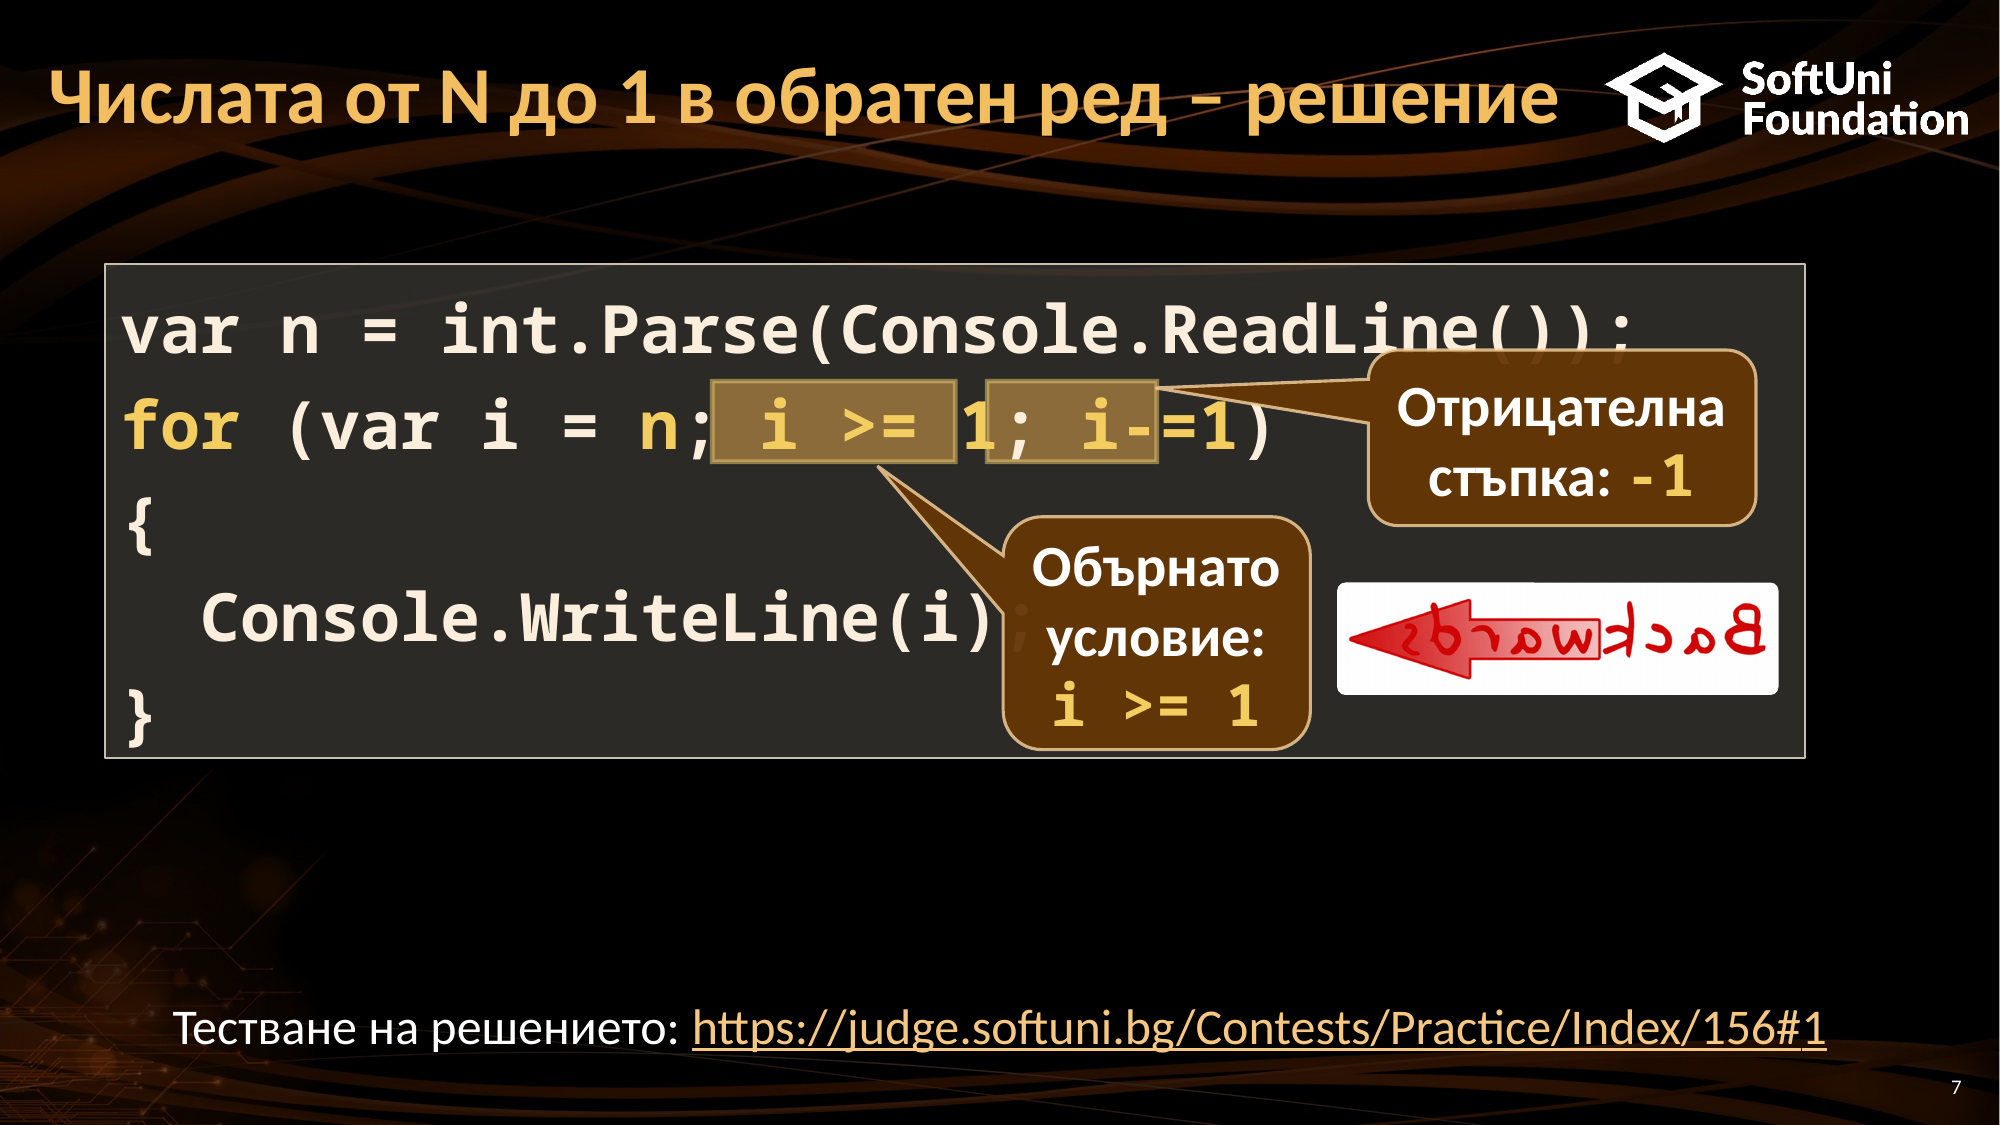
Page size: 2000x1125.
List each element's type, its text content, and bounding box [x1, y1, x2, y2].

text_box var n = int.Parse(Console.ReadLine()); for (var i = n; i >= 1; i-=1) { Console.WriteLine(i); } [105, 263, 1806, 759]
text_box Обърнато условие: i >= 1 [876, 465, 1312, 751]
picture [0, 0, 2000, 1125]
slide_number 7 [1897, 1070, 1968, 1103]
text_box Отрицателна стъпка: -1 [1155, 348, 1757, 527]
text_box Тестване на решението: https://judge.softuni.bg/Contests/Practice/Index/156#1 [124, 987, 1875, 1063]
title Числата от N до 1 в обратен ред – решение [30, 6, 1602, 189]
